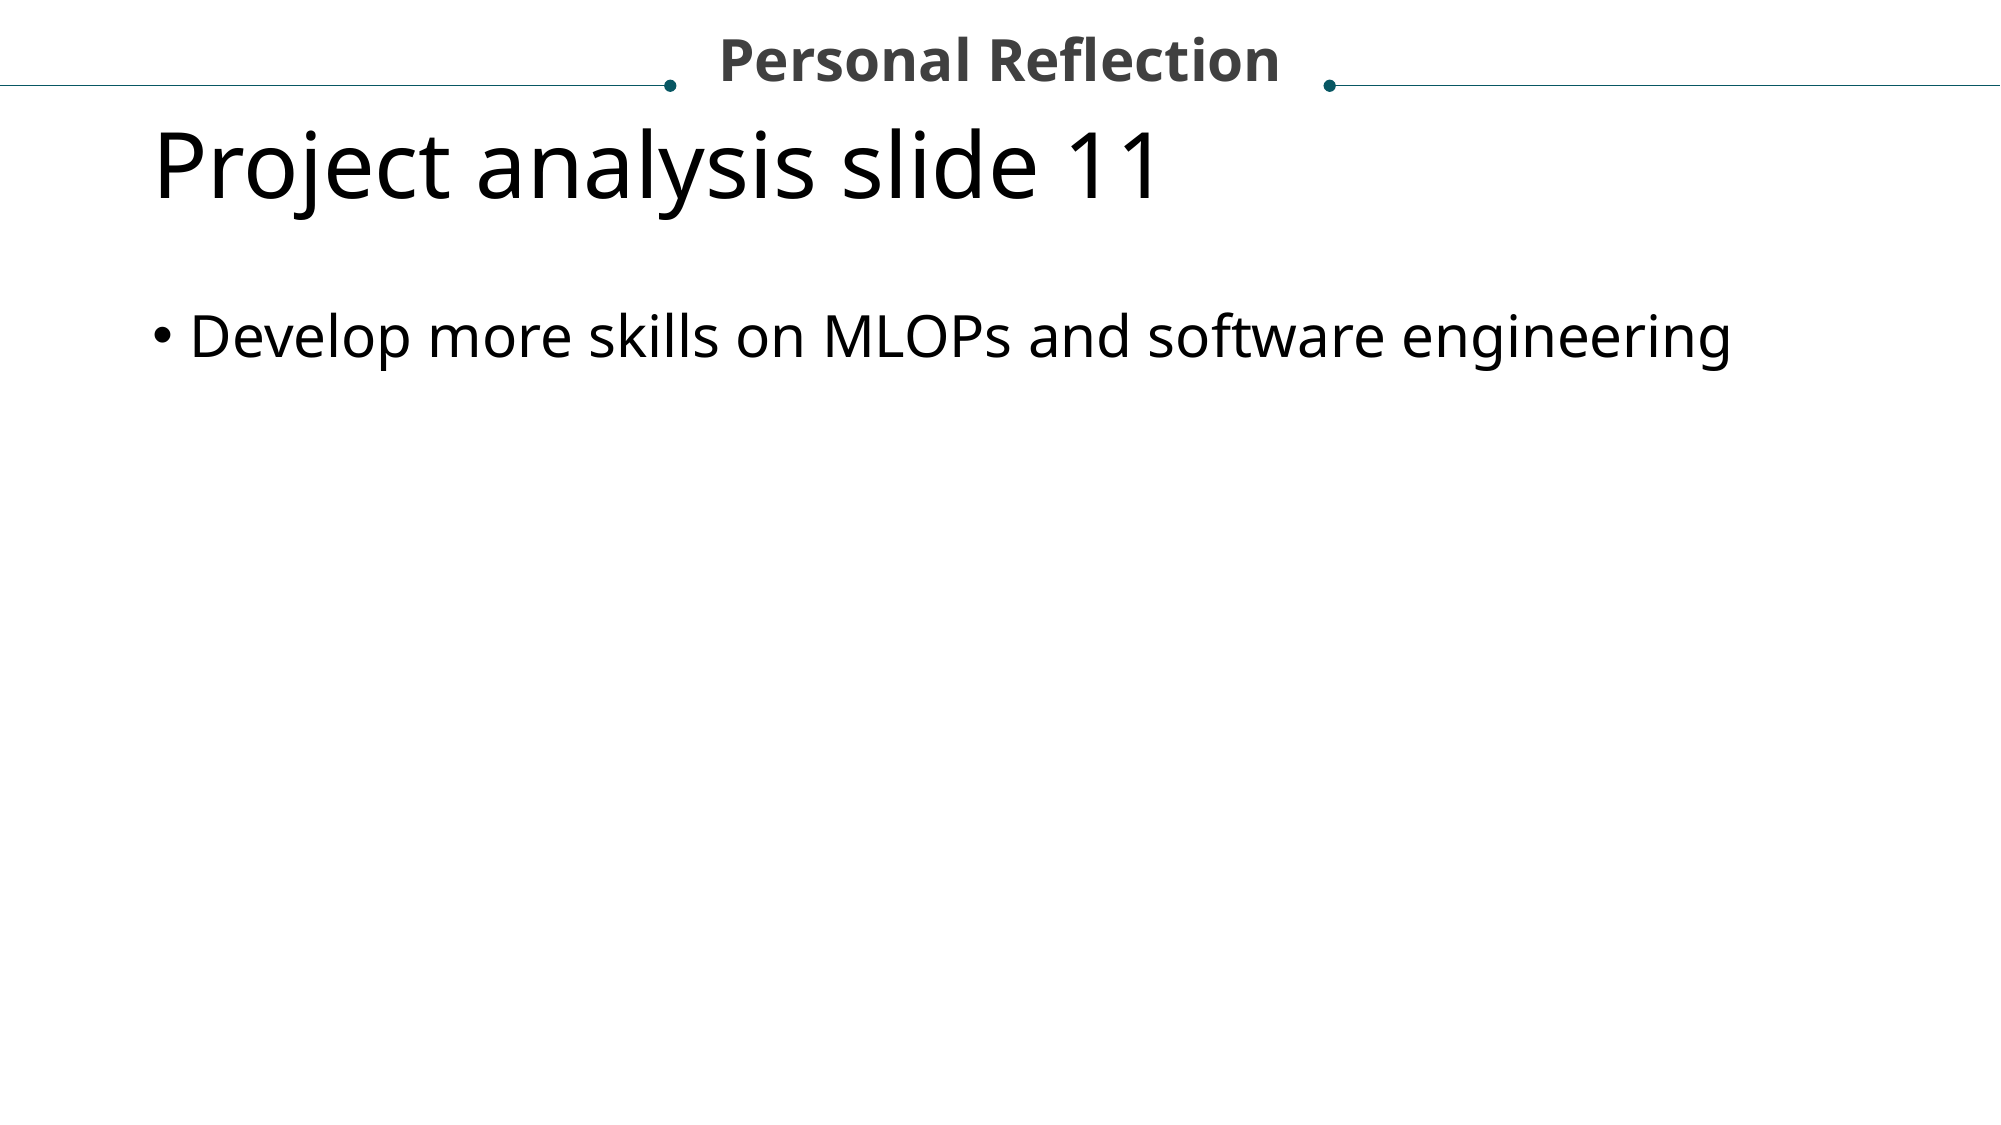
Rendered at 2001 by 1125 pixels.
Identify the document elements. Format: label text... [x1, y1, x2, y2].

text_box Personal Reflection [1863, 86, 1963, 95]
title Project analysis slide 11 [137, 59, 1863, 278]
list Develop more skills on MLOPs and software engineering [137, 299, 1863, 1014]
text_box Personal Reflection [37, 86, 137, 95]
text_box Personal Reflection [37, 31, 1963, 85]
